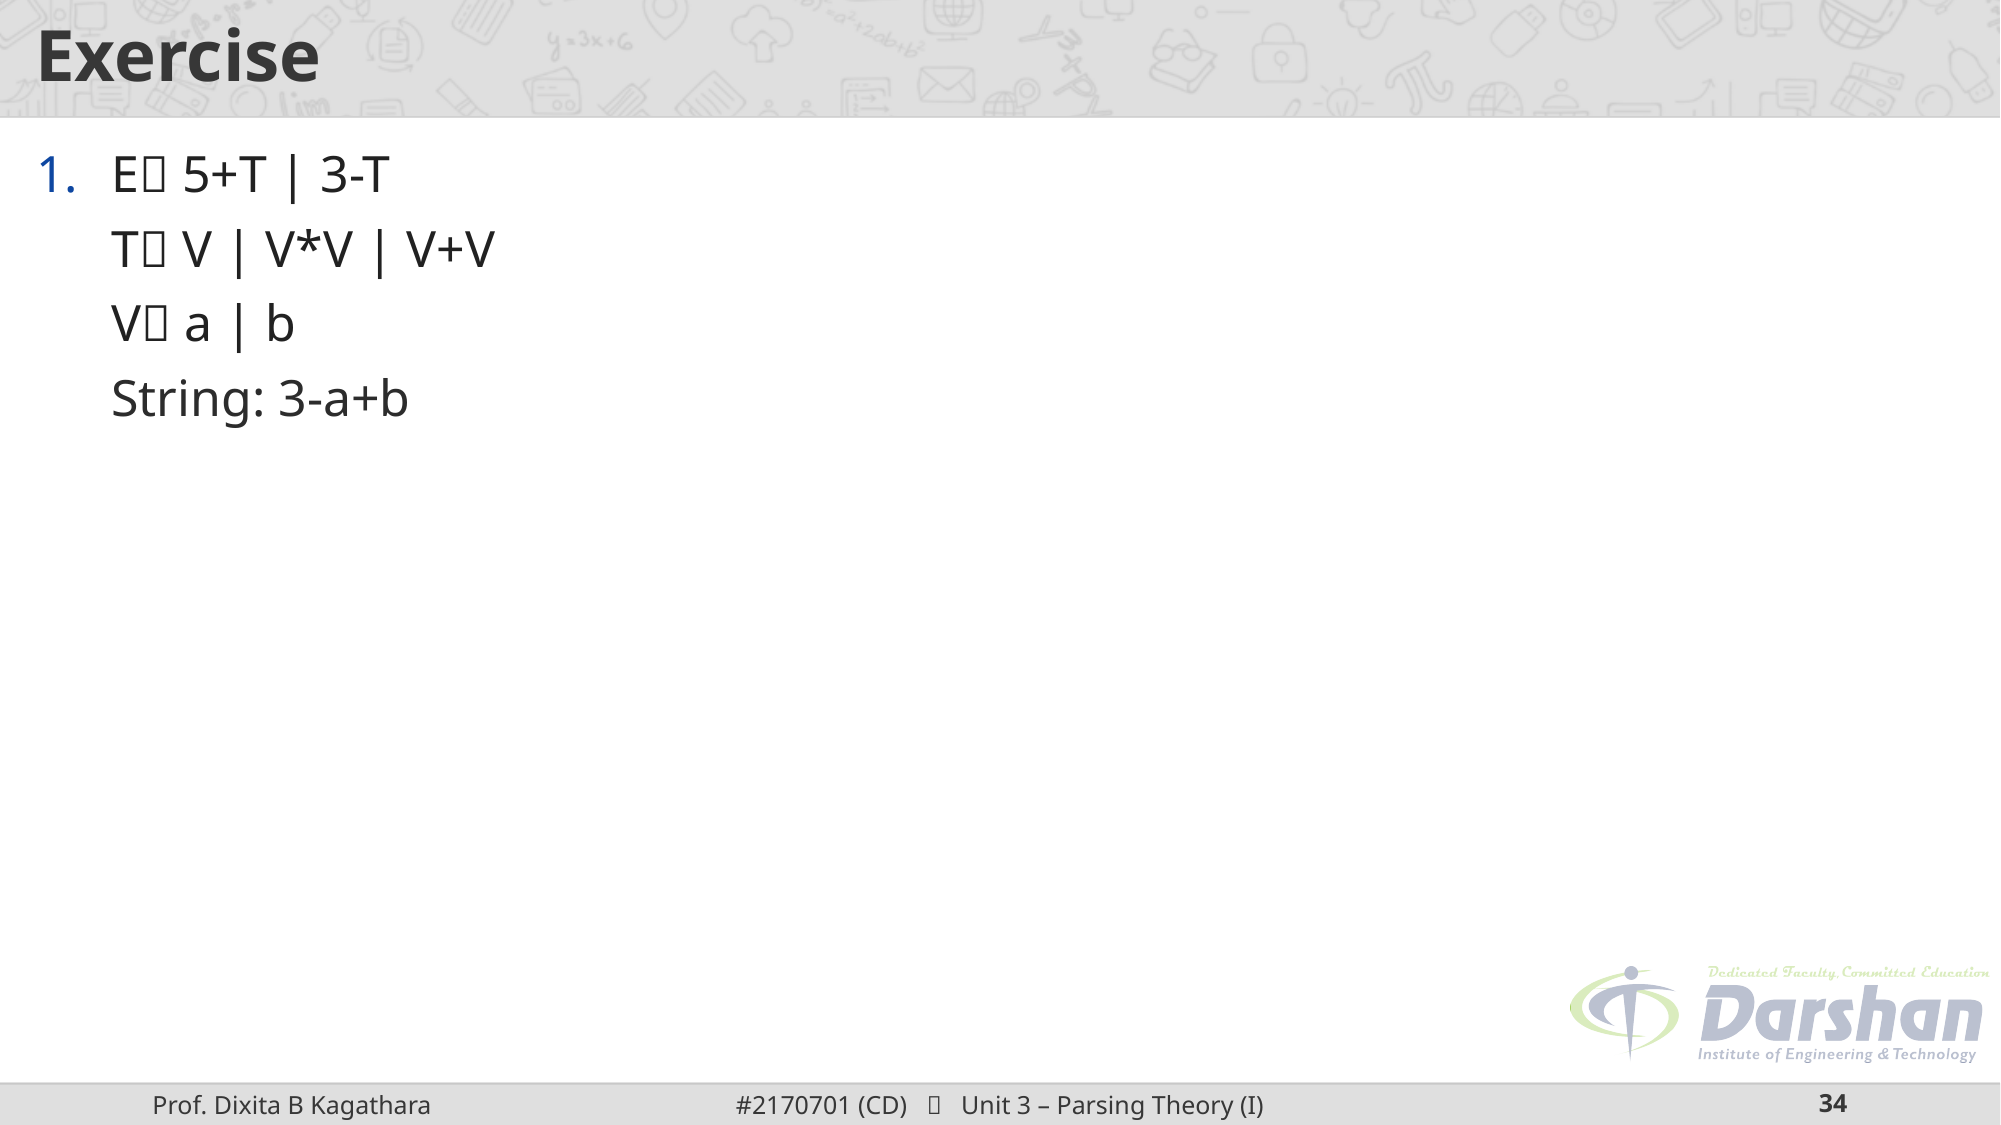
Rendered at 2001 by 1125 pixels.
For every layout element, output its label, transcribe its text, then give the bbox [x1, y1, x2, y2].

table_cell {$} [1570, 966, 1990, 1063]
list E 5+T | 3-T T V | V*V | V+V V a | b String: 3-a+b [21, 141, 1979, 1059]
title Exercise [0, 0, 2000, 117]
